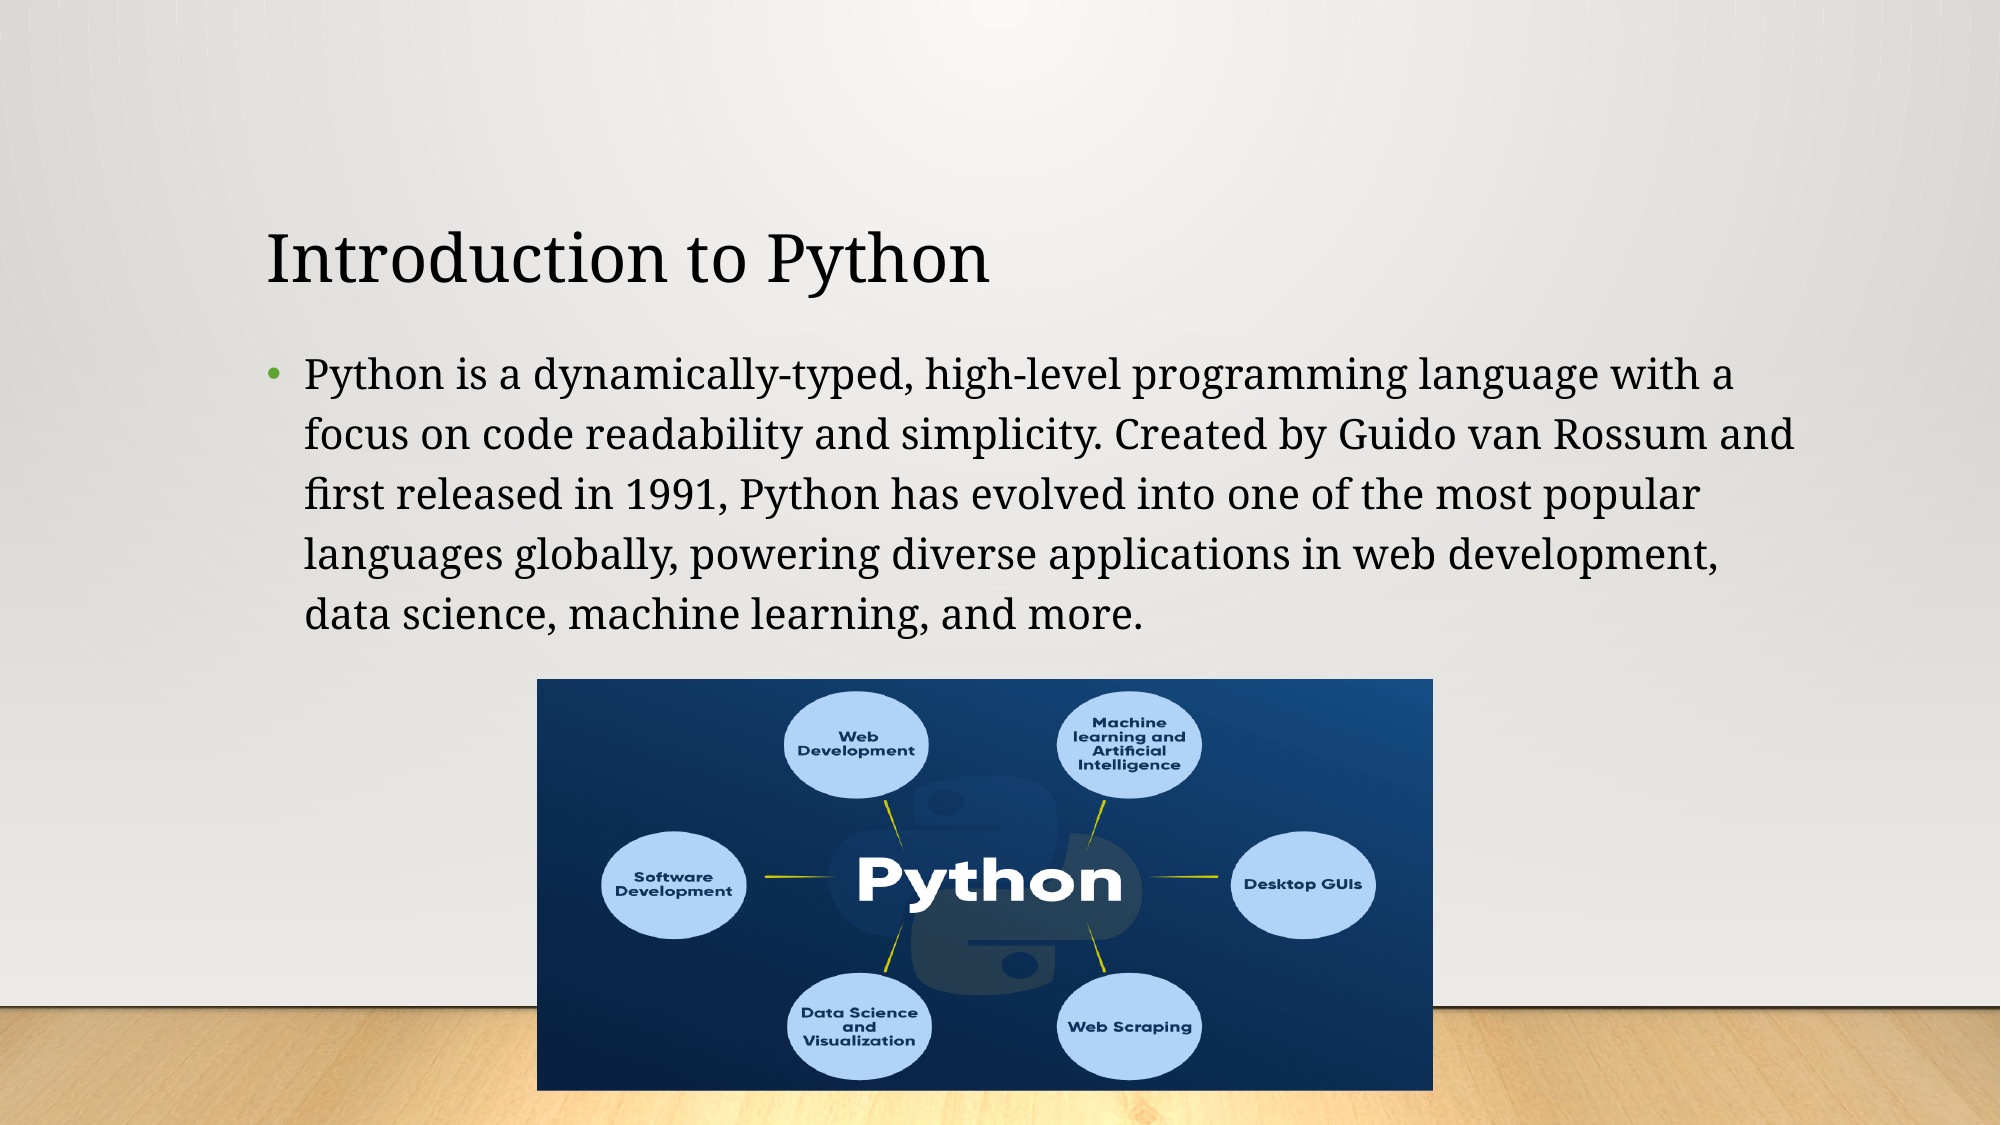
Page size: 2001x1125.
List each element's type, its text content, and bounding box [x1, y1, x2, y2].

title Introduction to Python [251, 131, 1814, 305]
picture [0, 679, 2000, 1125]
list Python is a dynamically-typed, high-level programming language with a focus on code readability and simplicity. Created by Guido van Rossum and first released in 1991, Python has evolved into one of the most popular languages globally, powering diverse applications in web development, data science, machine learning, and more. [251, 330, 1814, 897]
